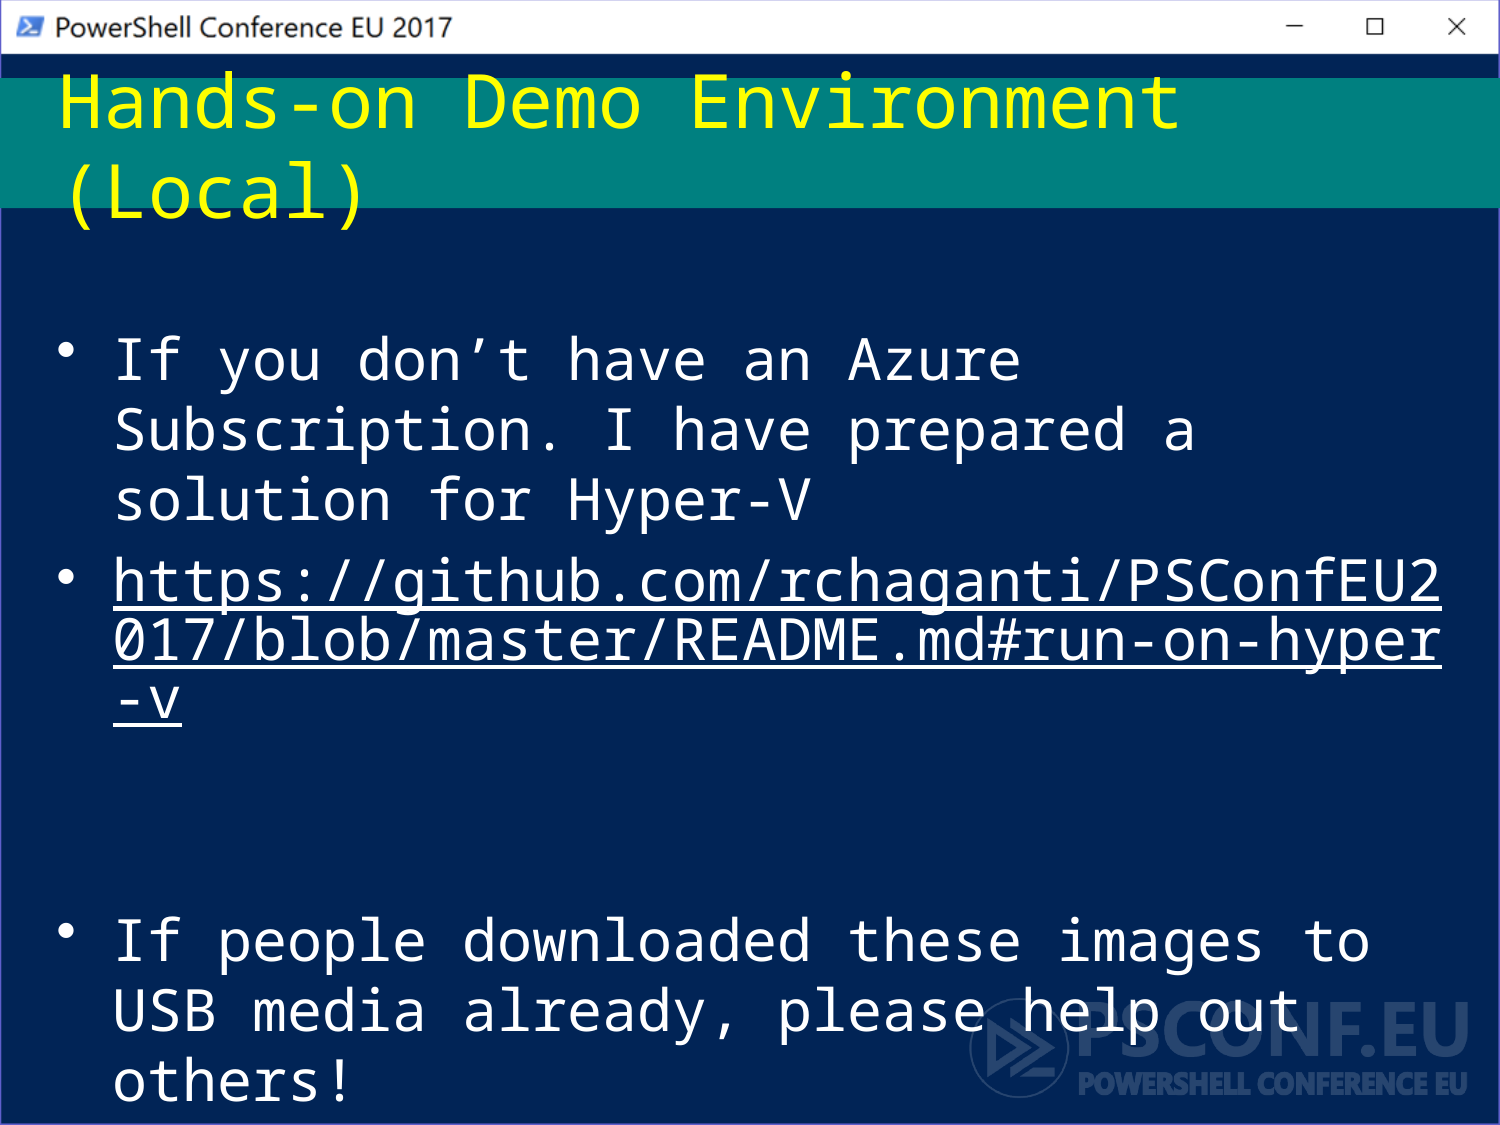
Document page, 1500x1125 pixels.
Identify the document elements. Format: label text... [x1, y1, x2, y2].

picture [0, 0, 1500, 78]
picture [0, 209, 1500, 1125]
title Hands-on Demo Environment (Local) [0, 78, 1500, 209]
list If you don’t have an Azure Subscription. I have prepared a solution for Hyper-V https://github.com/rchaganti/PSConfEU2017/blob/master/README.md#run-on-hyper-v If people downloaded these images to USB media already, please help out others! [41, 314, 1459, 1035]
